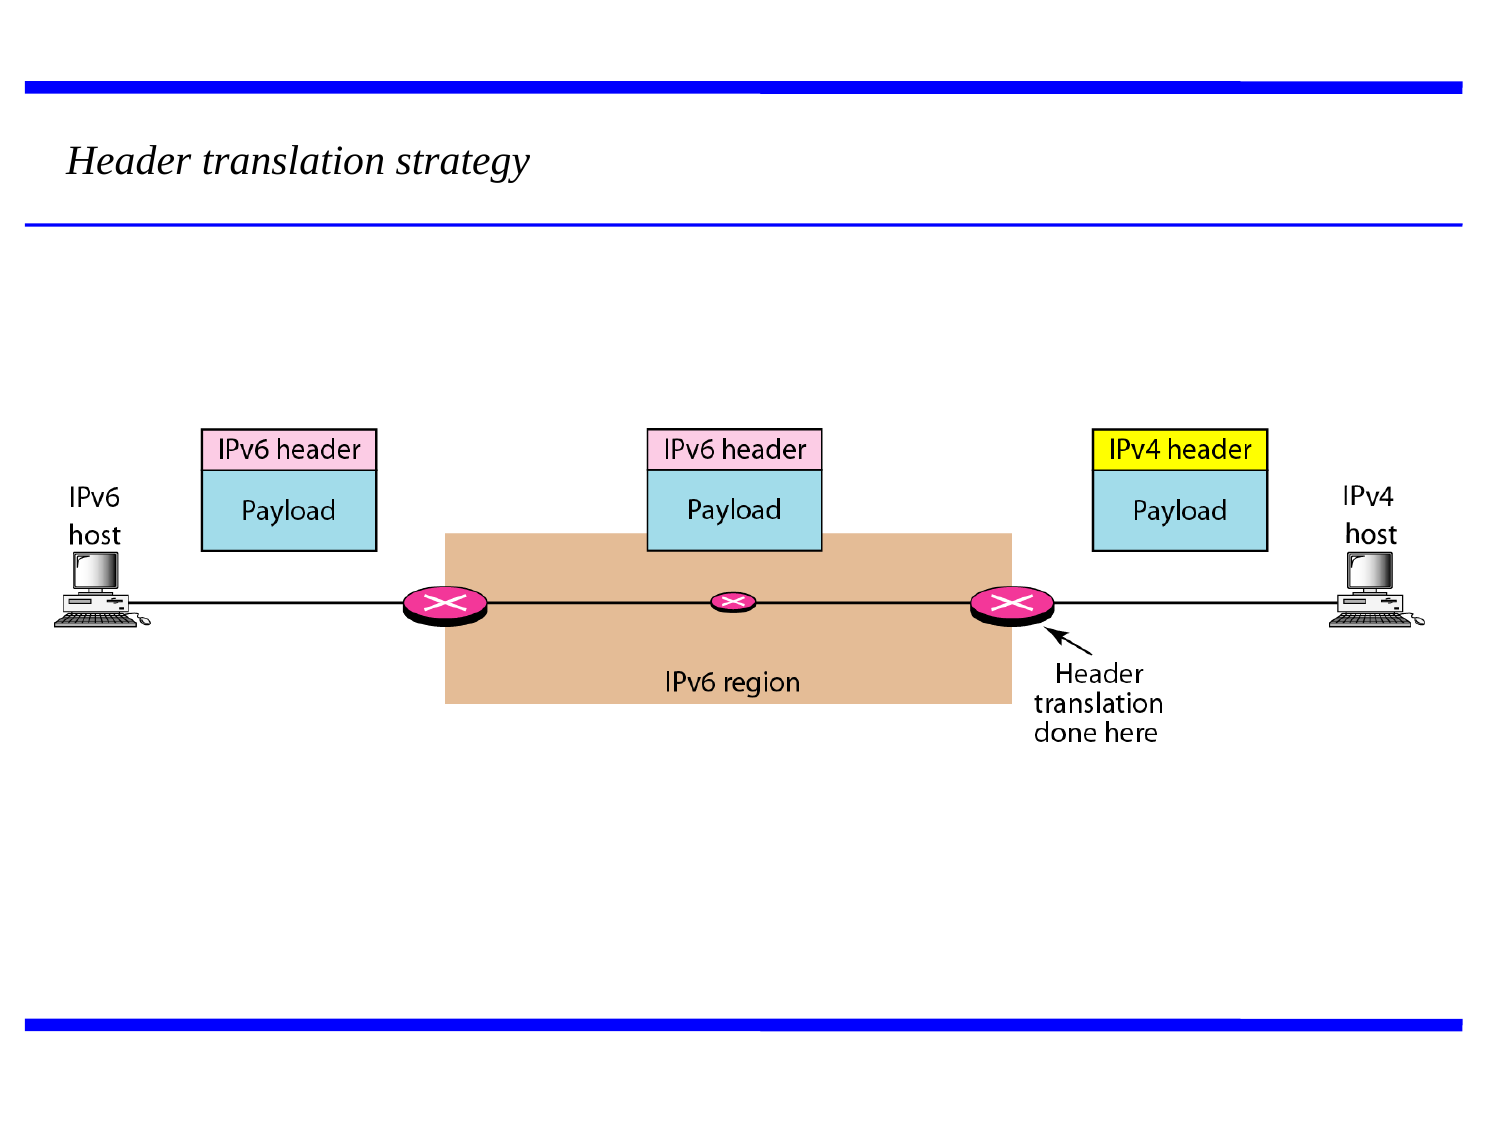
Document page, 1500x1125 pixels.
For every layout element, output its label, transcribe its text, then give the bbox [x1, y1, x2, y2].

picture [54, 428, 1426, 751]
text_box Header translation strategy [51, 125, 546, 190]
